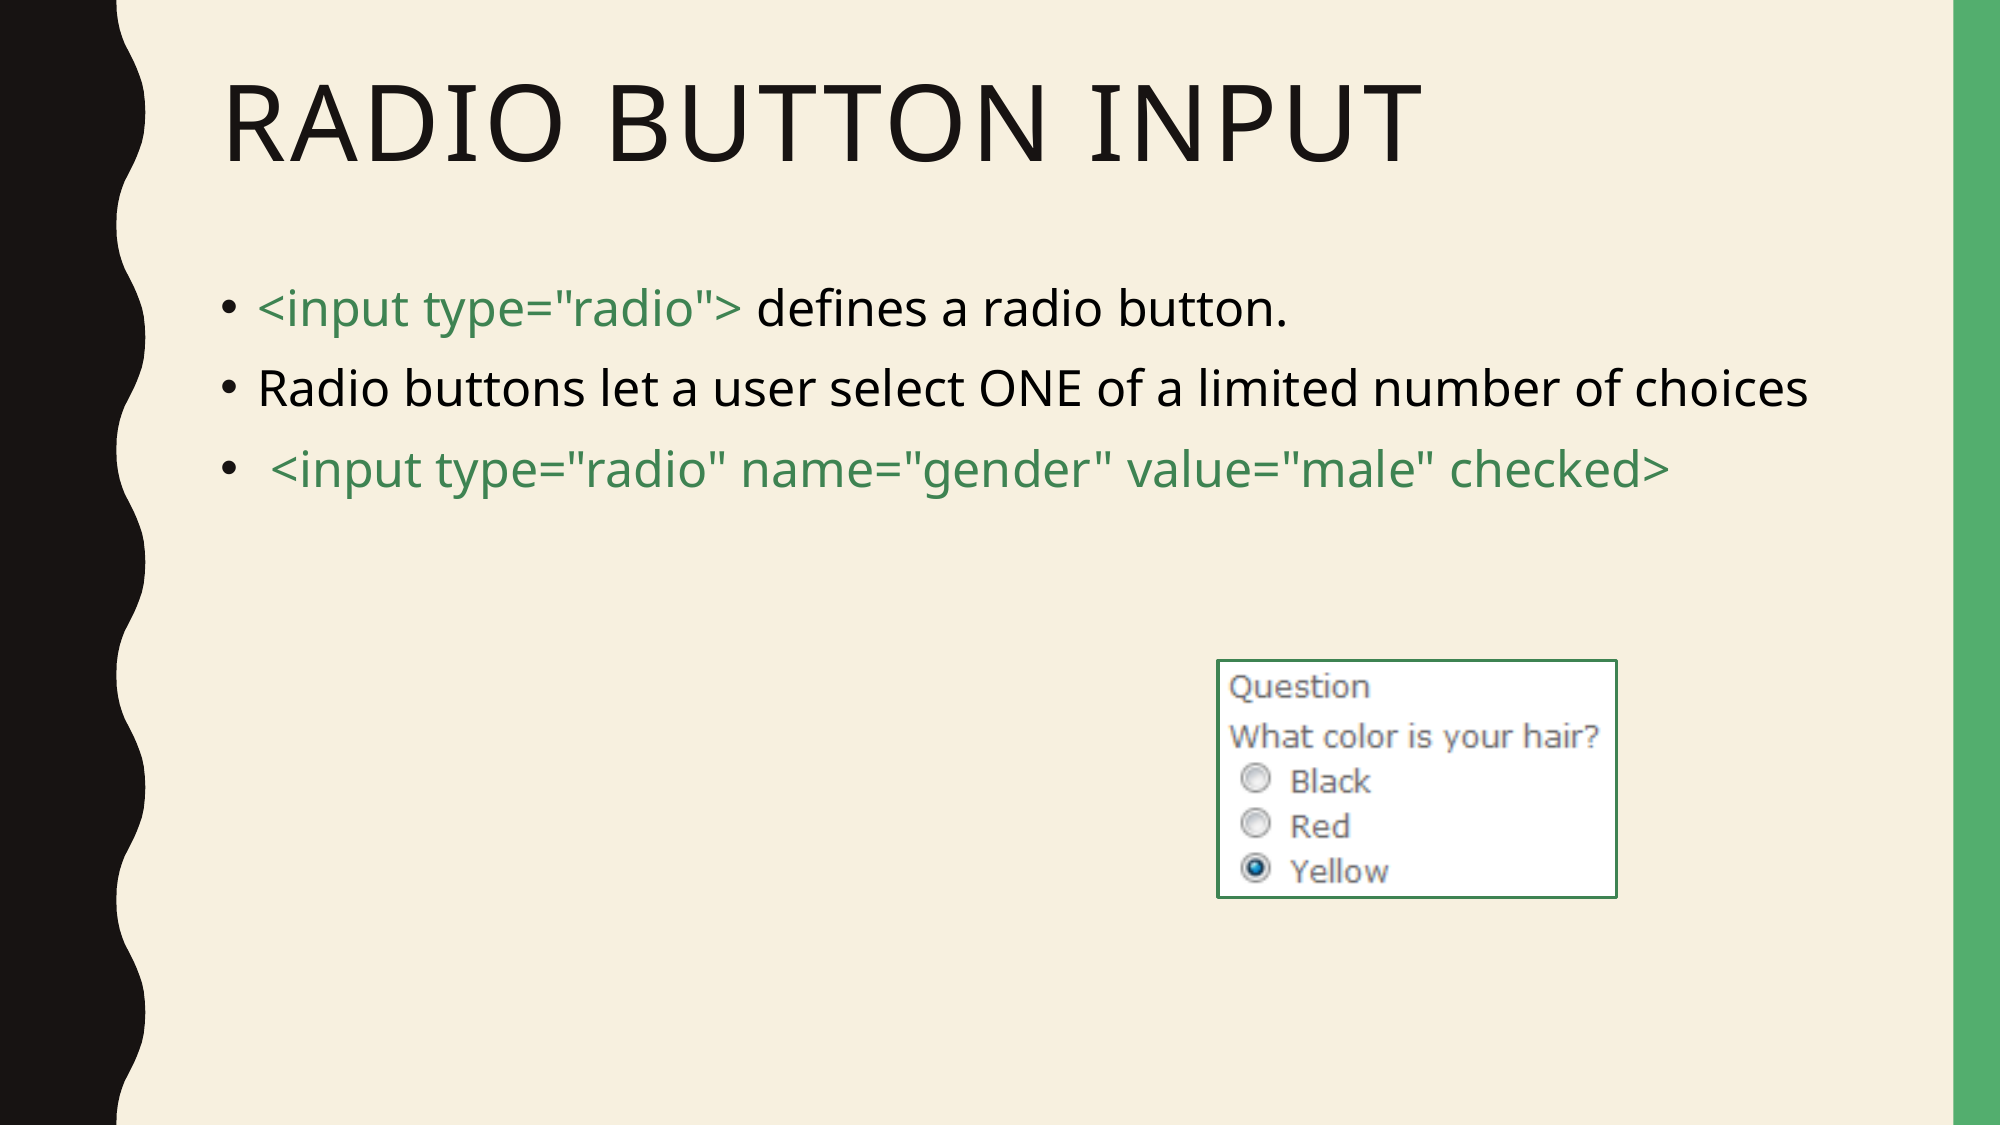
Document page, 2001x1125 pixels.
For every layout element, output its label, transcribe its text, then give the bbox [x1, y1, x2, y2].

title Radio button Input [205, 62, 1875, 262]
list <input type="radio"> defines a radio button. Radio buttons let a user select ONE of a limited number of choices <input type="radio" name="gender" value="male" checked> [205, 262, 1875, 1023]
picture [1219, 661, 1616, 896]
